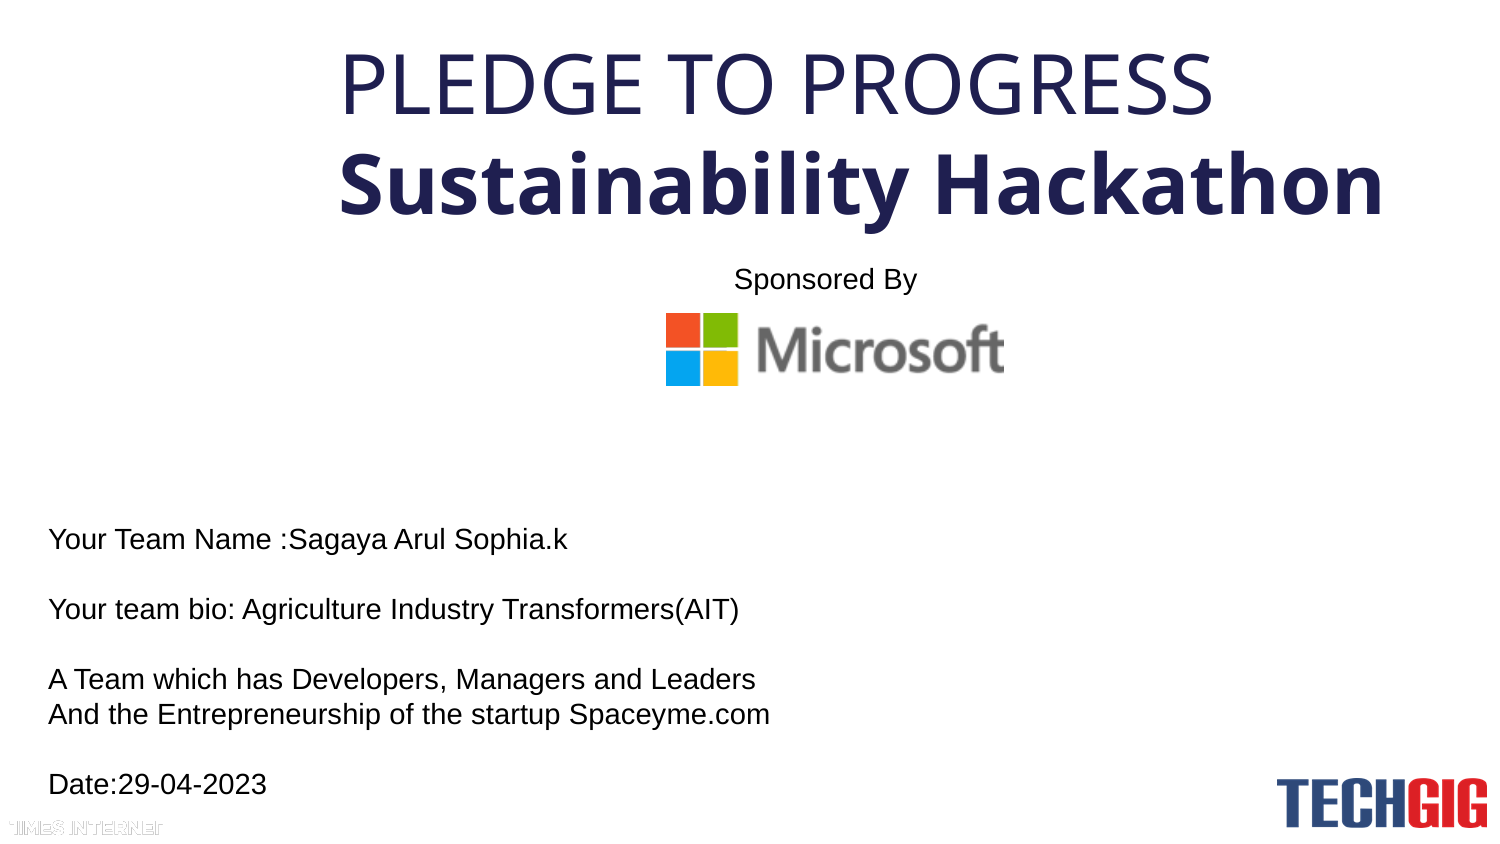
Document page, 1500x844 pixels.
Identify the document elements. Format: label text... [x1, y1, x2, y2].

text_box Your Team Name :Sagaya Arul Sophia.k Your team bio: Agriculture Industry Transformers(AIT) A Team which has Developers, Managers and Leaders And the Entrepreneurship of the startup Spaceyme.com Date:29-04-2023 [33, 478, 944, 808]
text_box Sponsored By [719, 245, 942, 309]
title PLEDGE TO PROGRESS Sustainability Hackathon [323, 16, 1500, 111]
picture [665, 313, 1004, 386]
picture [1277, 777, 1488, 828]
text_box [0, 508, 766, 844]
